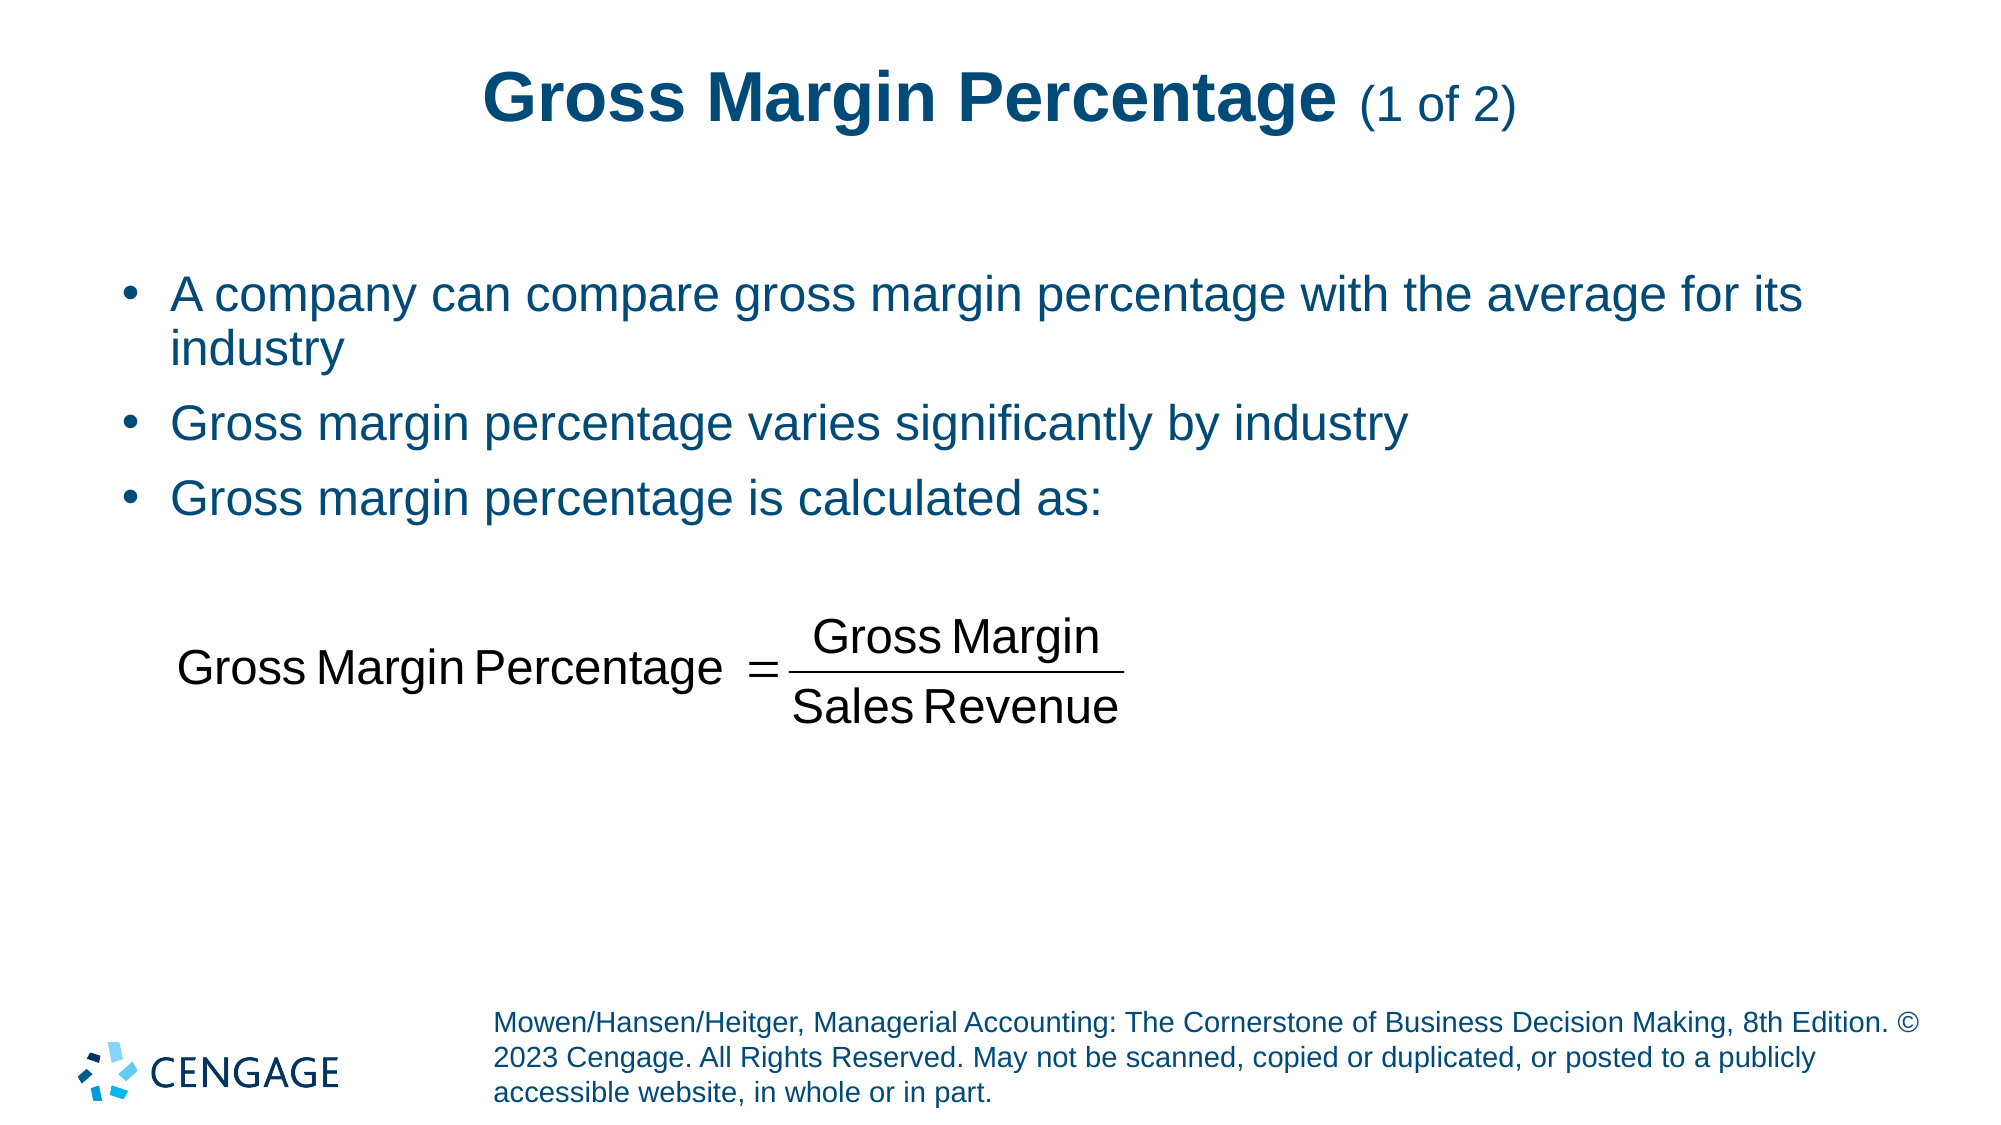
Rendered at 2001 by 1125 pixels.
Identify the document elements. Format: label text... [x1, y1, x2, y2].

list A company can compare gross margin percentage with the average for its industry Gross margin percentage varies significantly by industry Gross margin percentage is calculated as: [121, 268, 1880, 603]
picture [78, 1042, 338, 1101]
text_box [170, 602, 1135, 734]
title Gross Margin Percentage (1 of 2) [137, 59, 1863, 171]
